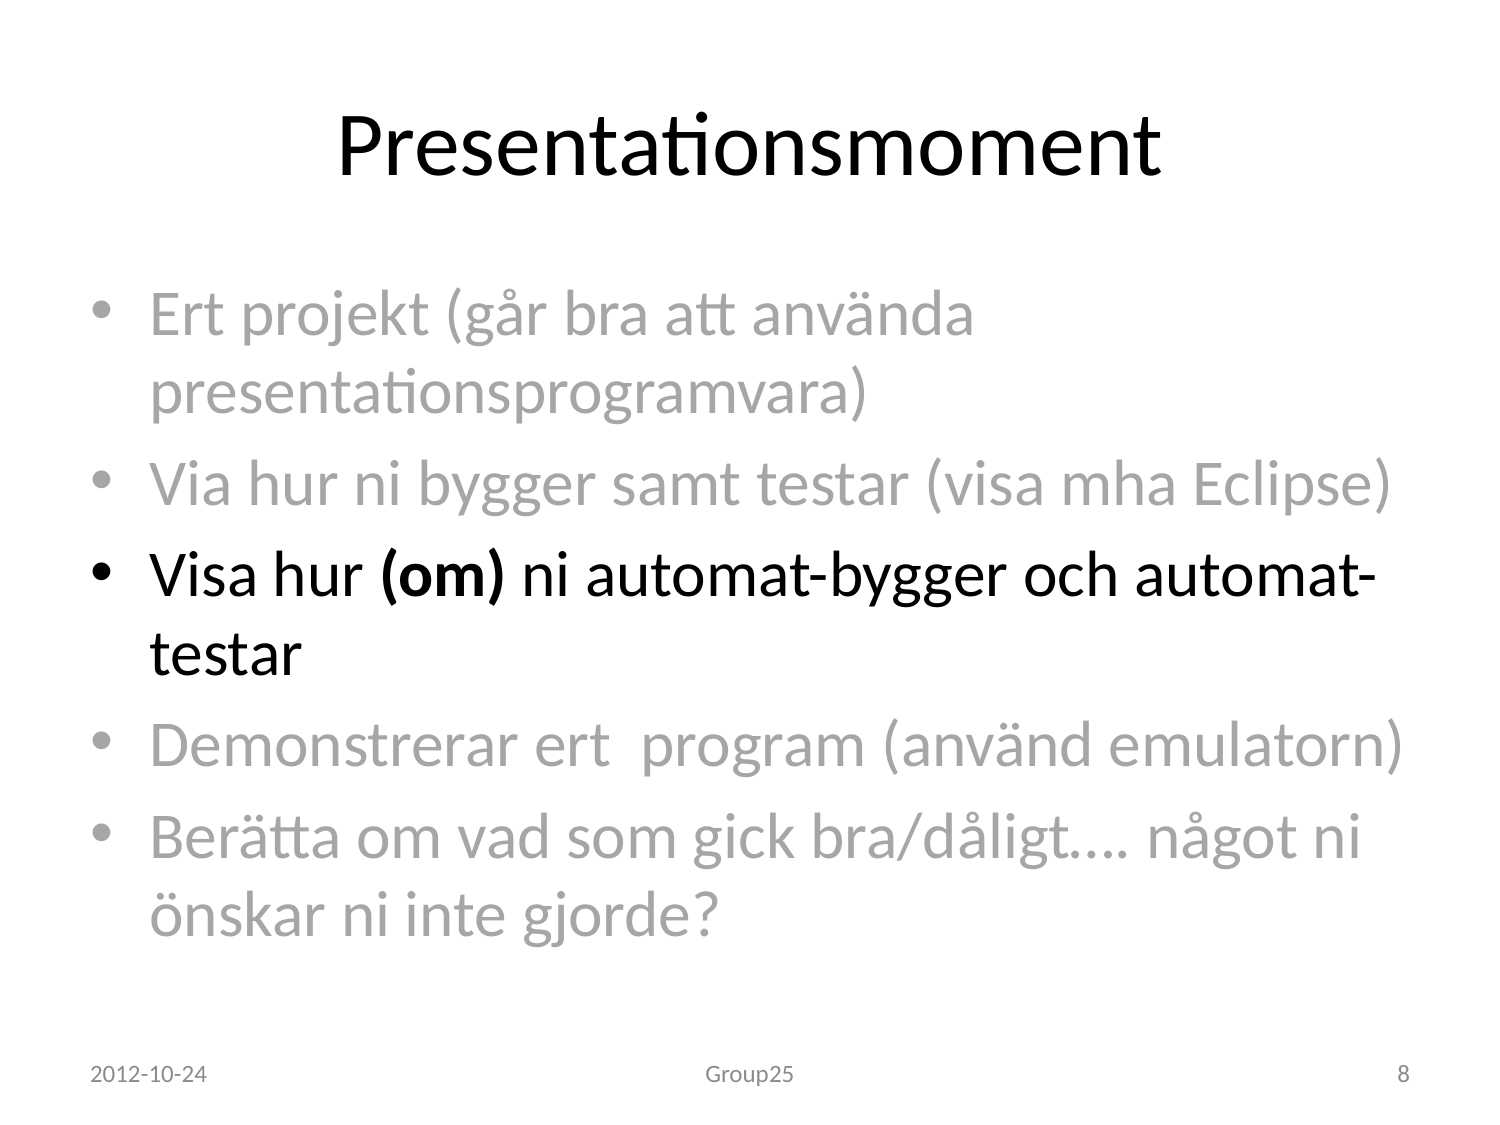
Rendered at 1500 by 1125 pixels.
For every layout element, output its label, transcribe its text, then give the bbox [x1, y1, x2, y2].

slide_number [75, 1042, 425, 1103]
slide_number 8 [1074, 1042, 1425, 1103]
list Ert projekt (går bra att använda presentationsprogramvara) Via hur ni bygger samt testar (visa mha Eclipse) Visa hur (om) ni automat-bygger och automat-testar Demonstrerar ert program (använd emulatorn) Berätta om vad som gick bra/dåligt…. något ni önskar ni inte gjorde? [75, 262, 1425, 1005]
title Presentationsmoment [75, 45, 1425, 233]
footer Group25 [512, 1042, 988, 1103]
